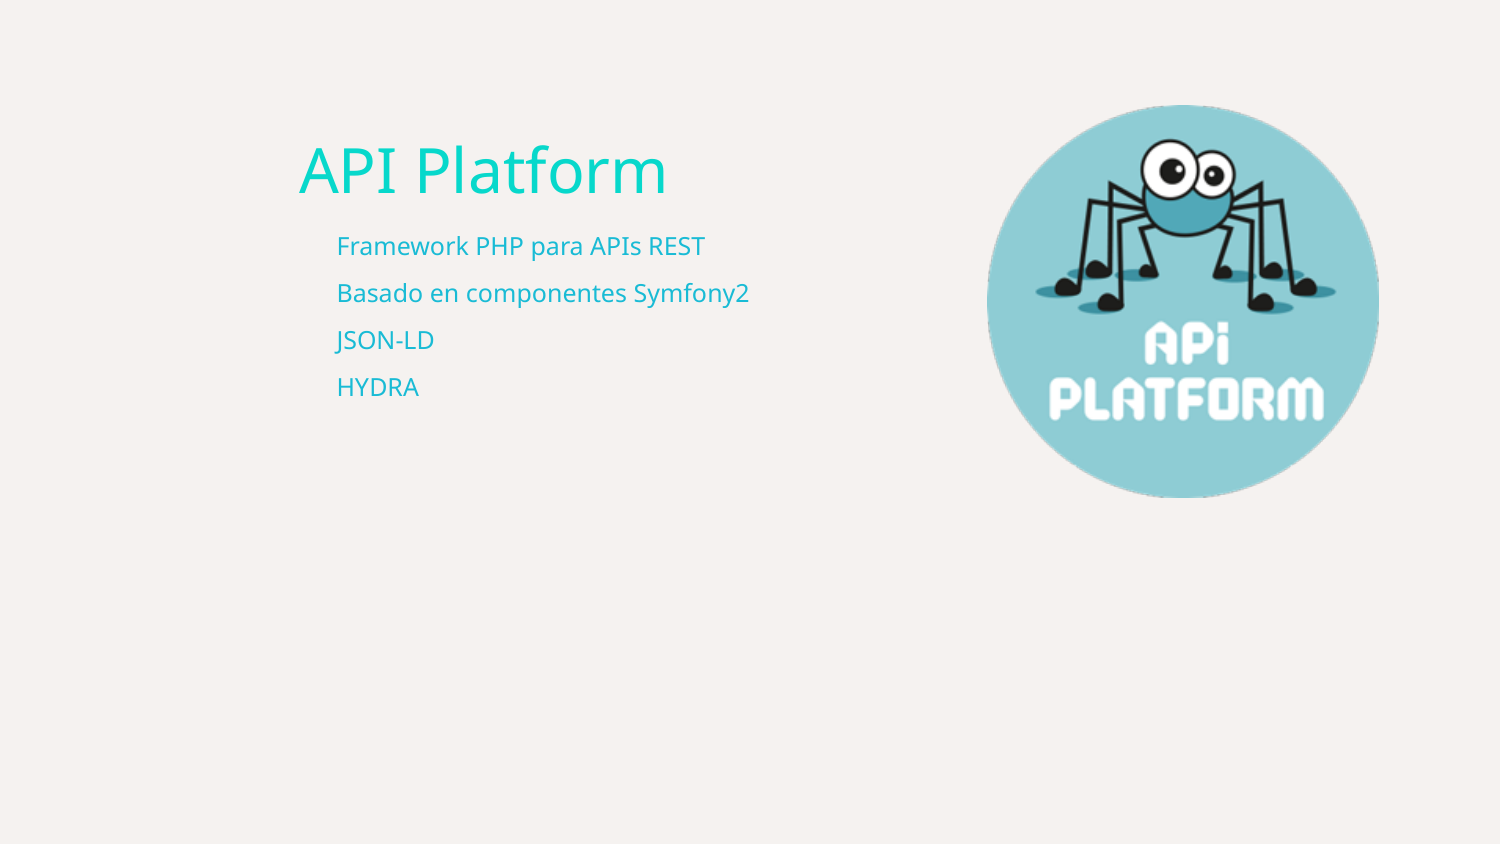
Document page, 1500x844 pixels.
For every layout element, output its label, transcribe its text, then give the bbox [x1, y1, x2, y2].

picture [987, 105, 1379, 498]
list Framework PHP para APIs REST Basado en componentes Symfony2 JSON-LD HYDRA [284, 210, 1425, 635]
title API Platform [284, 115, 982, 210]
